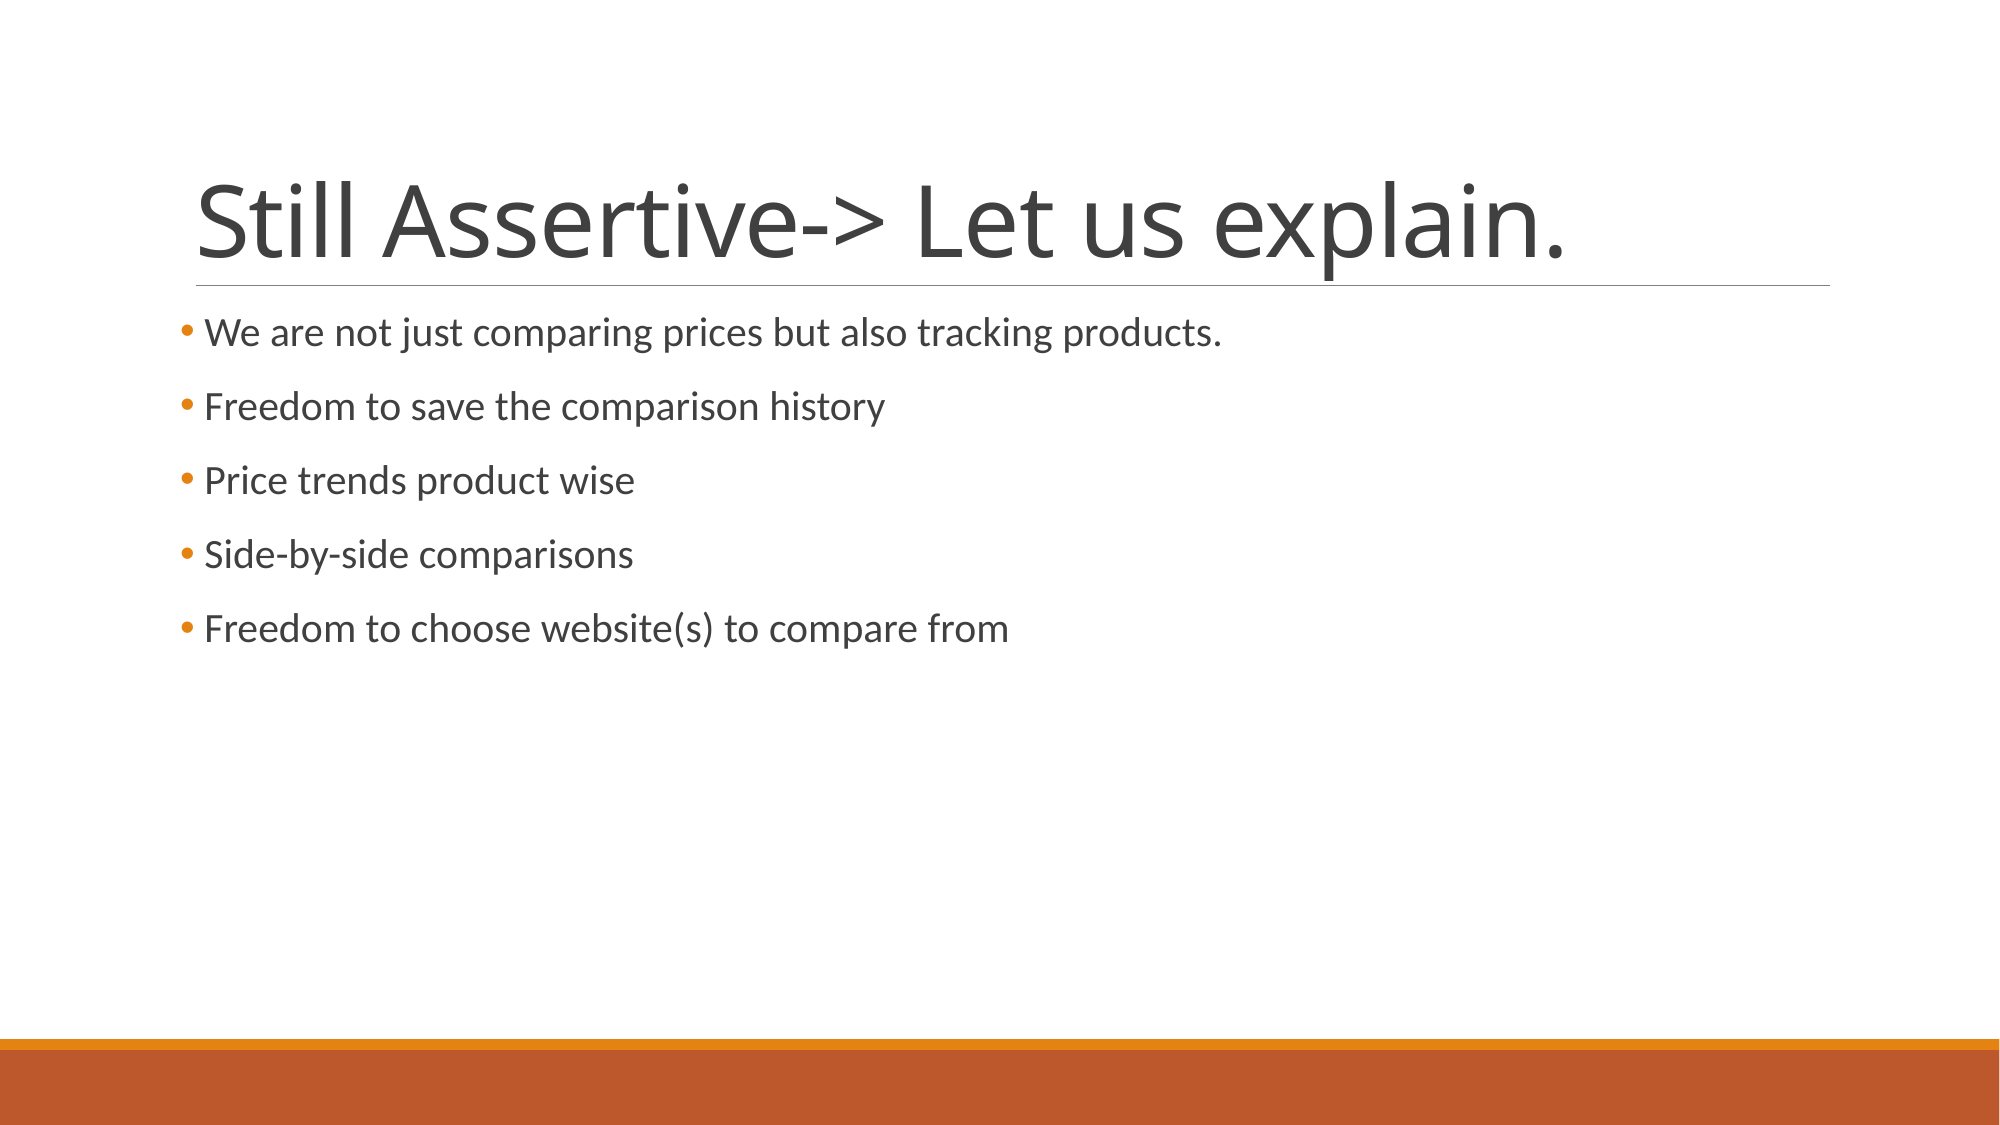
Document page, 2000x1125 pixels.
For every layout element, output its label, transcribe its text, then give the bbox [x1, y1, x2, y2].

title Still Assertive-> Let us explain. [179, 47, 1830, 285]
list We are not just comparing prices but also tracking products. Freedom to save the comparison history Price trends product wise Side-by-side comparisons Freedom to choose website(s) to compare from [179, 302, 1830, 963]
